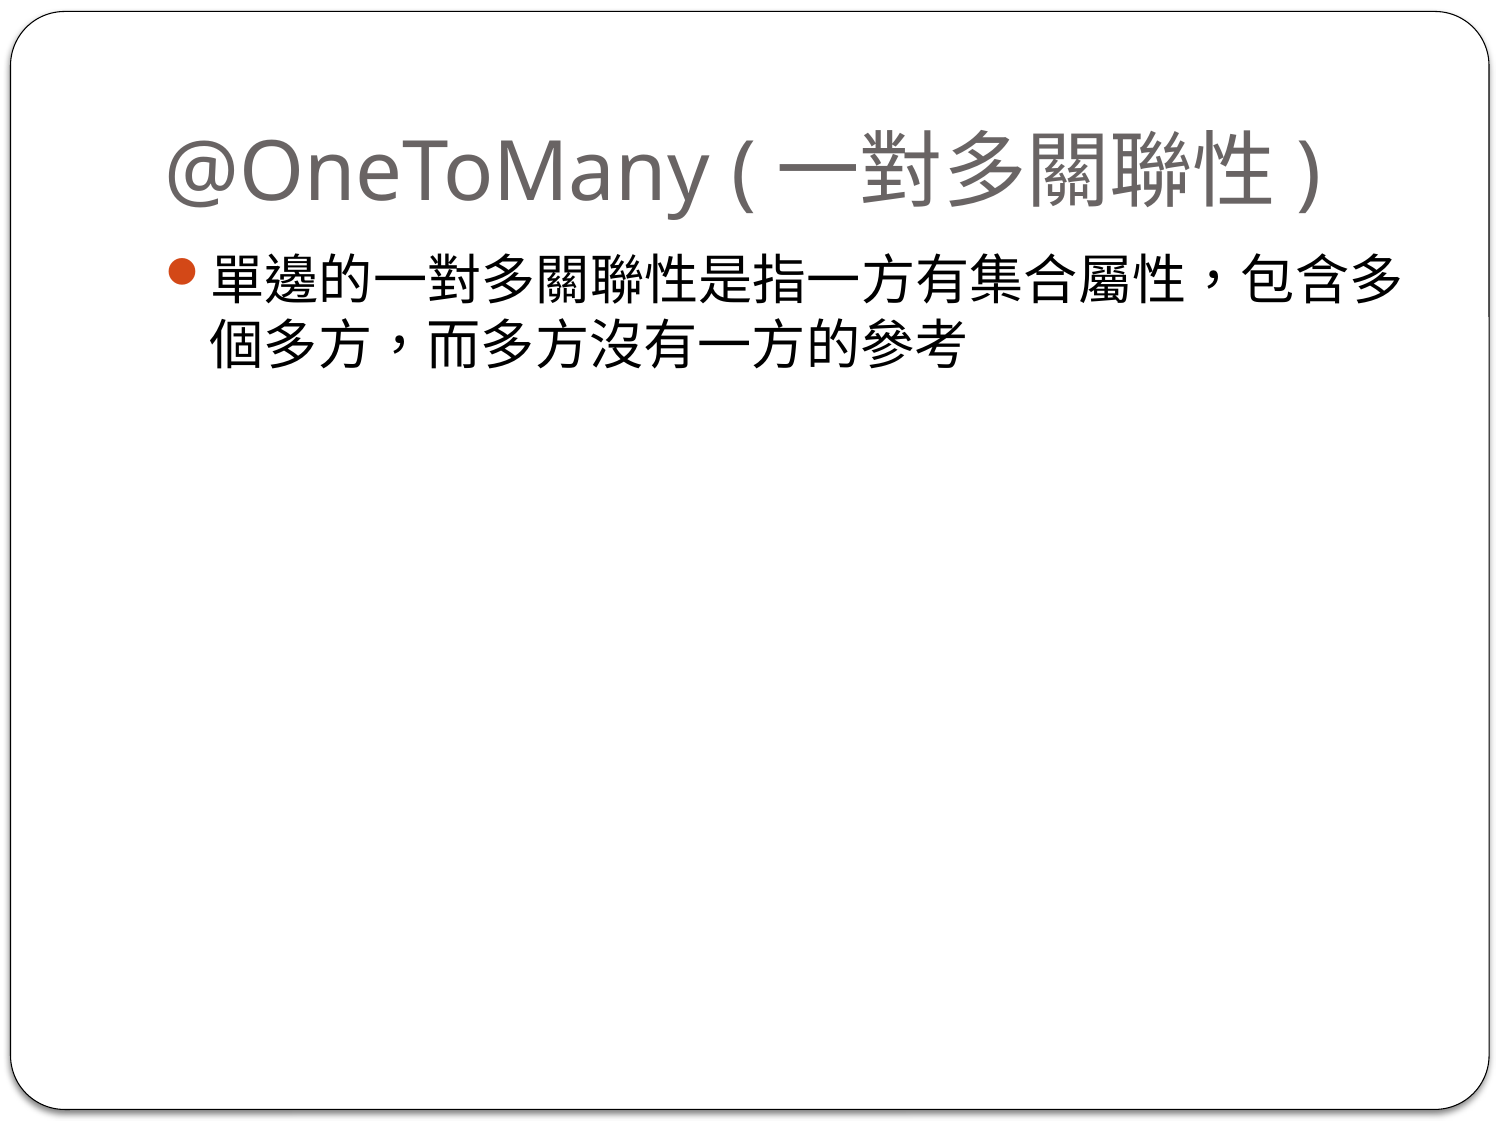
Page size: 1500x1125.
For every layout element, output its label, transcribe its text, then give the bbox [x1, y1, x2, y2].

list 單邊的一對多關聯性是指一方有集合屬性，包含多個多方，而多方沒有一方的參考 [150, 237, 1425, 988]
title @OneToMany (一對多關聯性) [150, 45, 1425, 233]
